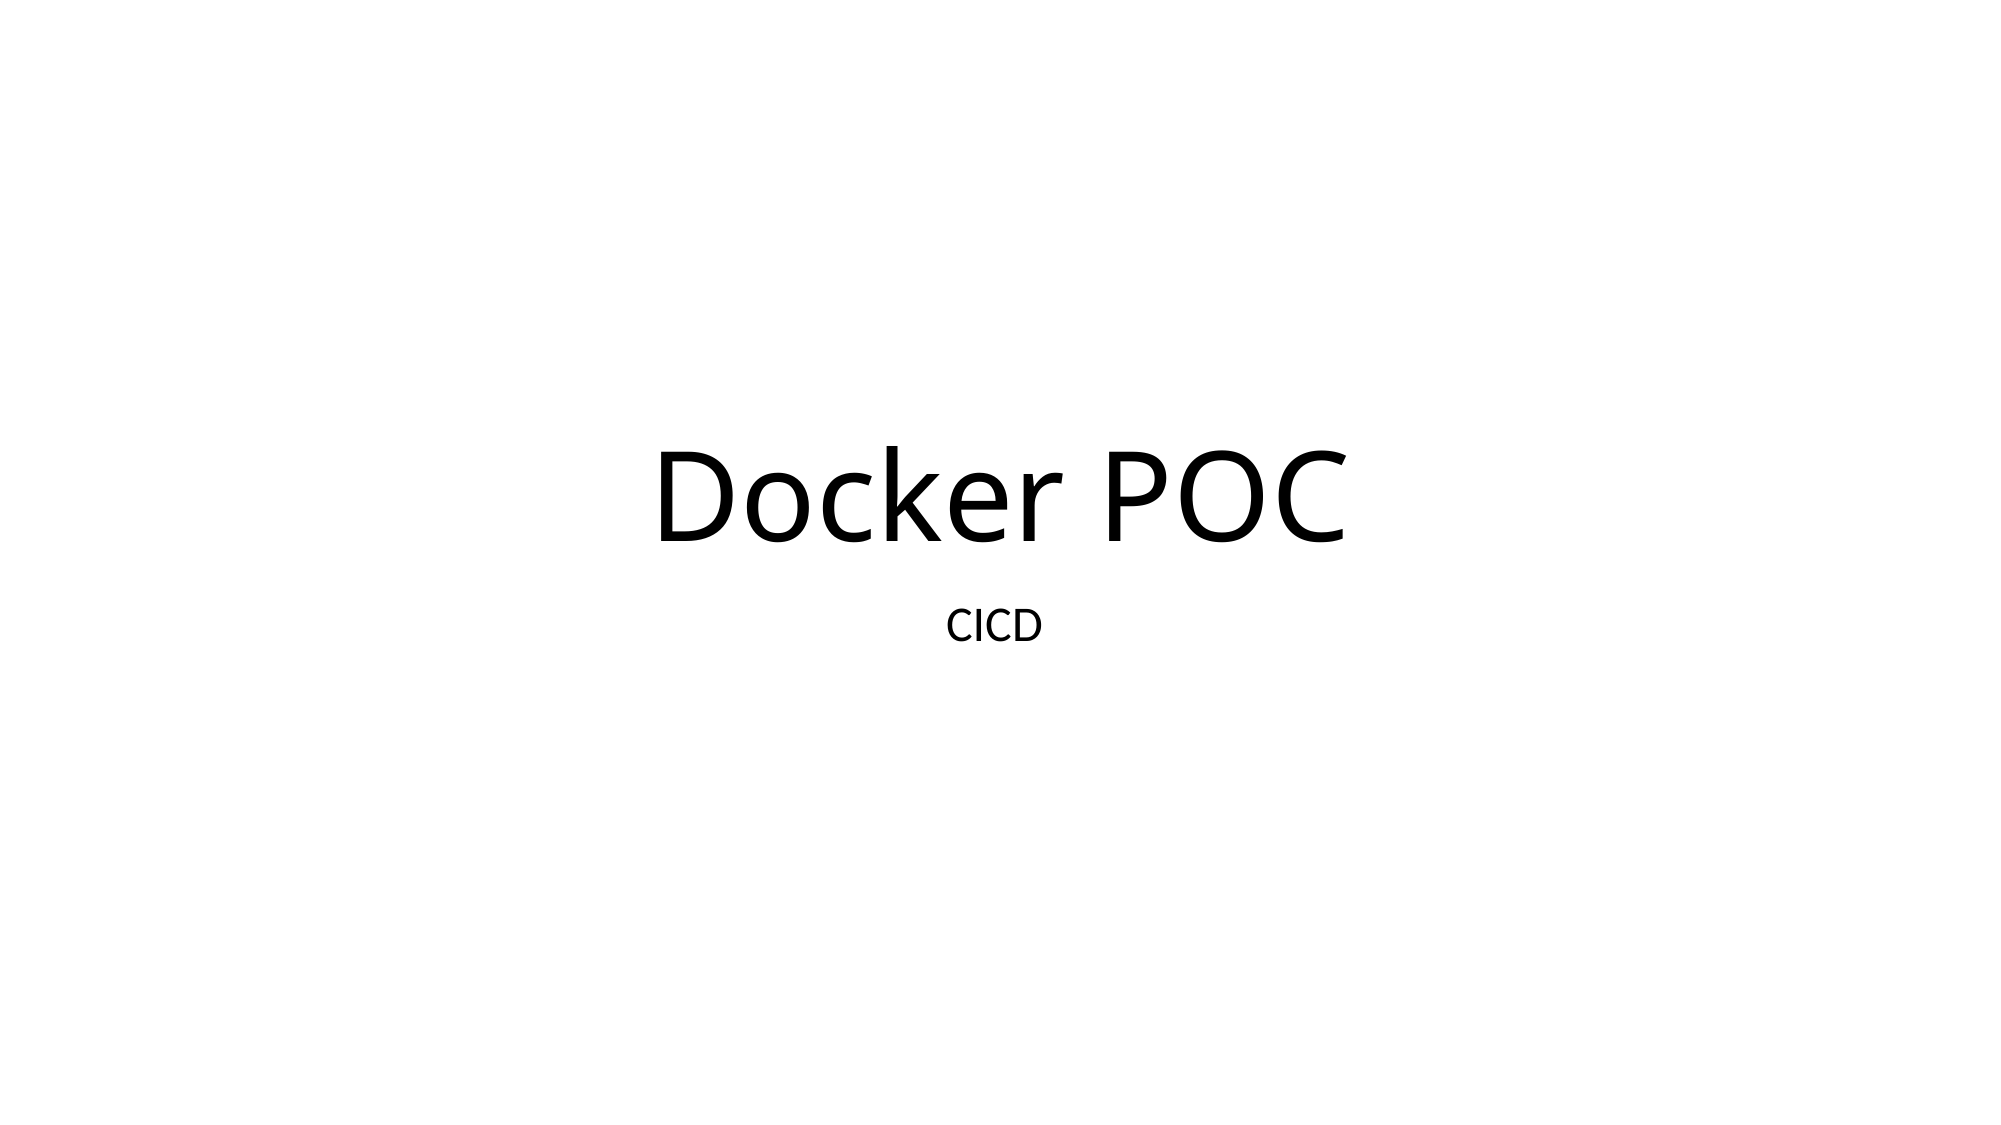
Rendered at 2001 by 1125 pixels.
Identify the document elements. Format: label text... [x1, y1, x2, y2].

title Docker POC [249, 184, 1750, 576]
subtitle CICD [249, 590, 1750, 863]
